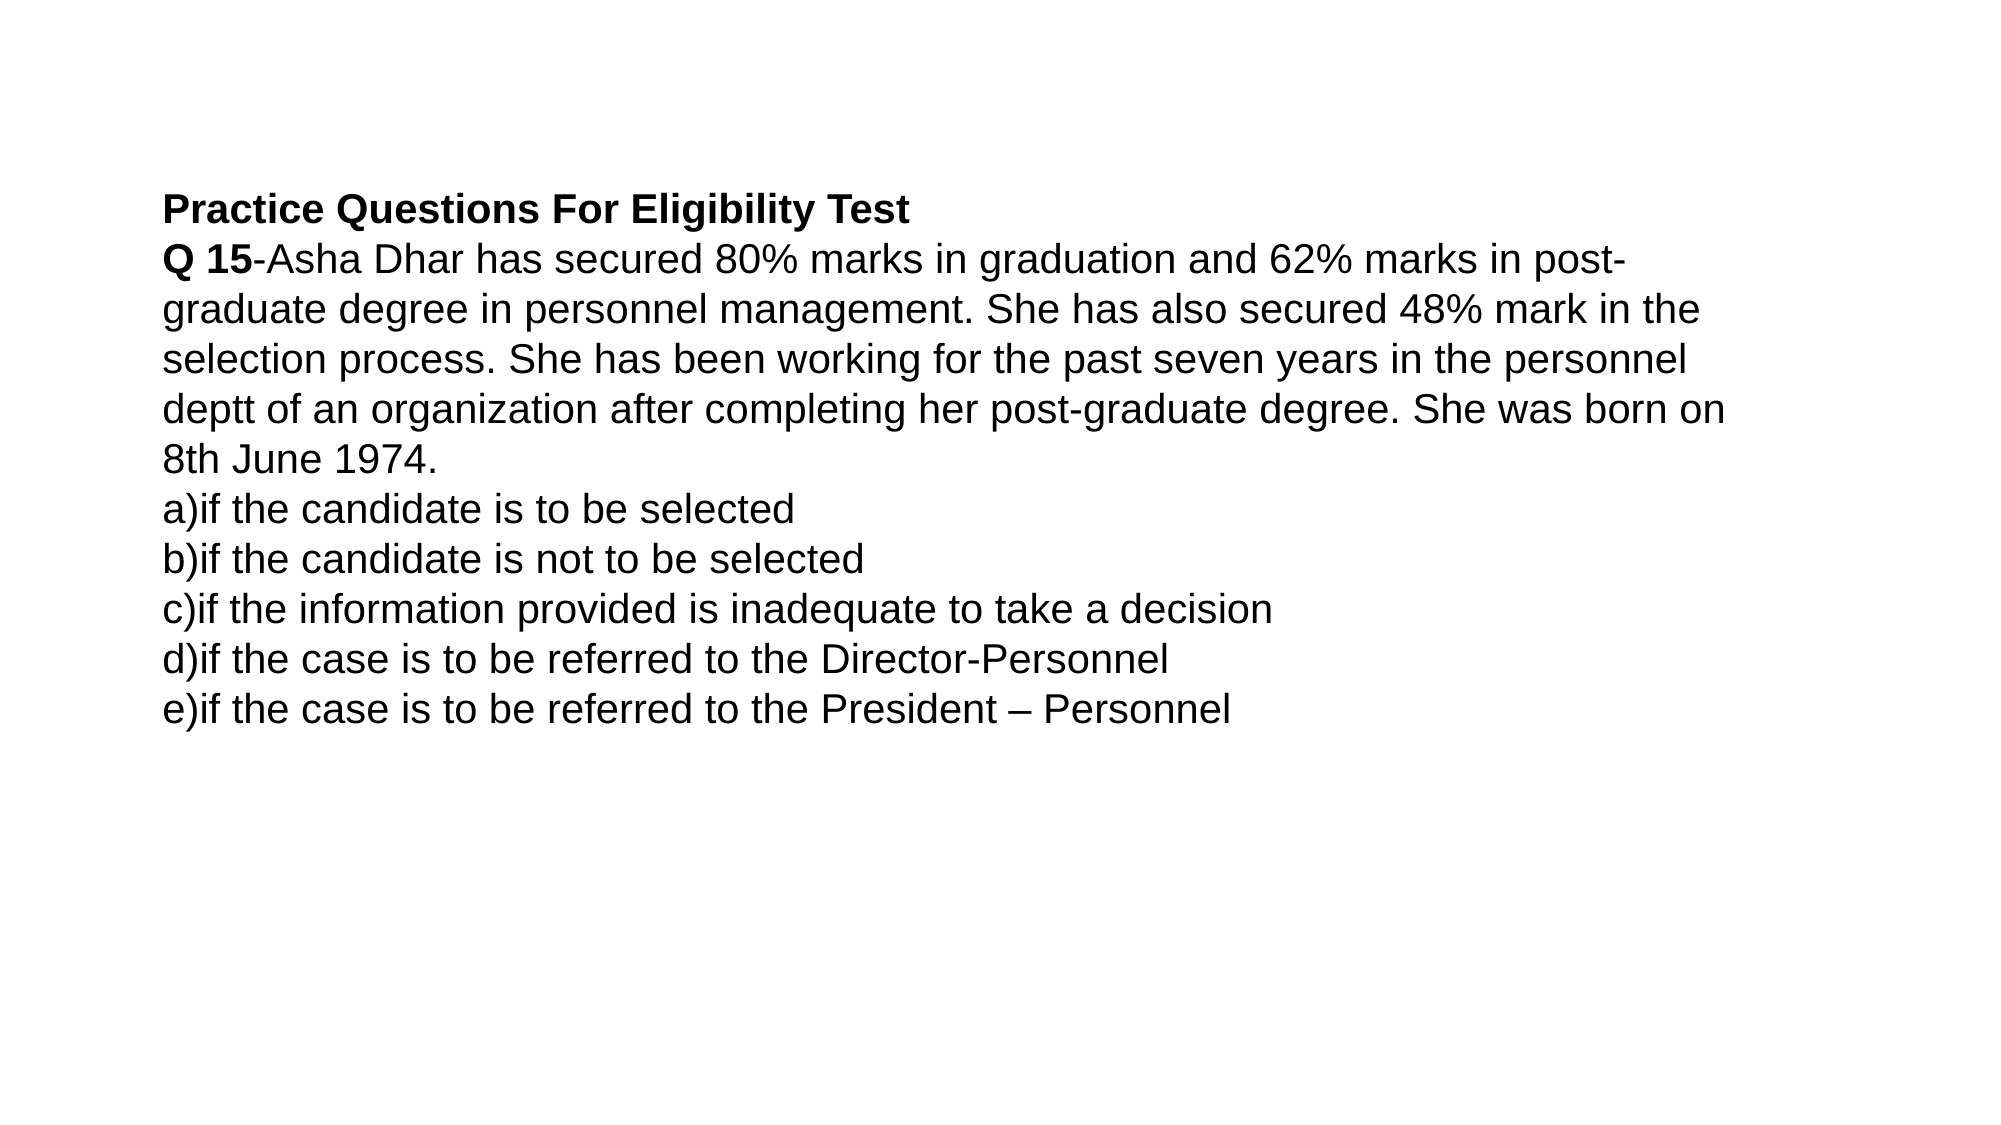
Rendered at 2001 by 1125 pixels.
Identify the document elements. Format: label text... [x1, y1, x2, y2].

text_box Practice Questions For Eligibility Test Q 15-Asha Dhar has secured 80% marks in graduation and 62% marks in post-graduate degree in personnel management. She has also secured 48% mark in the selection process. She has been working for the past seven years in the personnel deptt of an organization after completing her post-graduate degree. She was born on 8th June 1974. a)if the candidate is to be selected b)if the candidate is not to be selected c)if the information provided is inadequate to take a decision d)if the case is to be referred to the Director-Personnel e)if the case is to be referred to the President – Personnel [147, 174, 1786, 1125]
